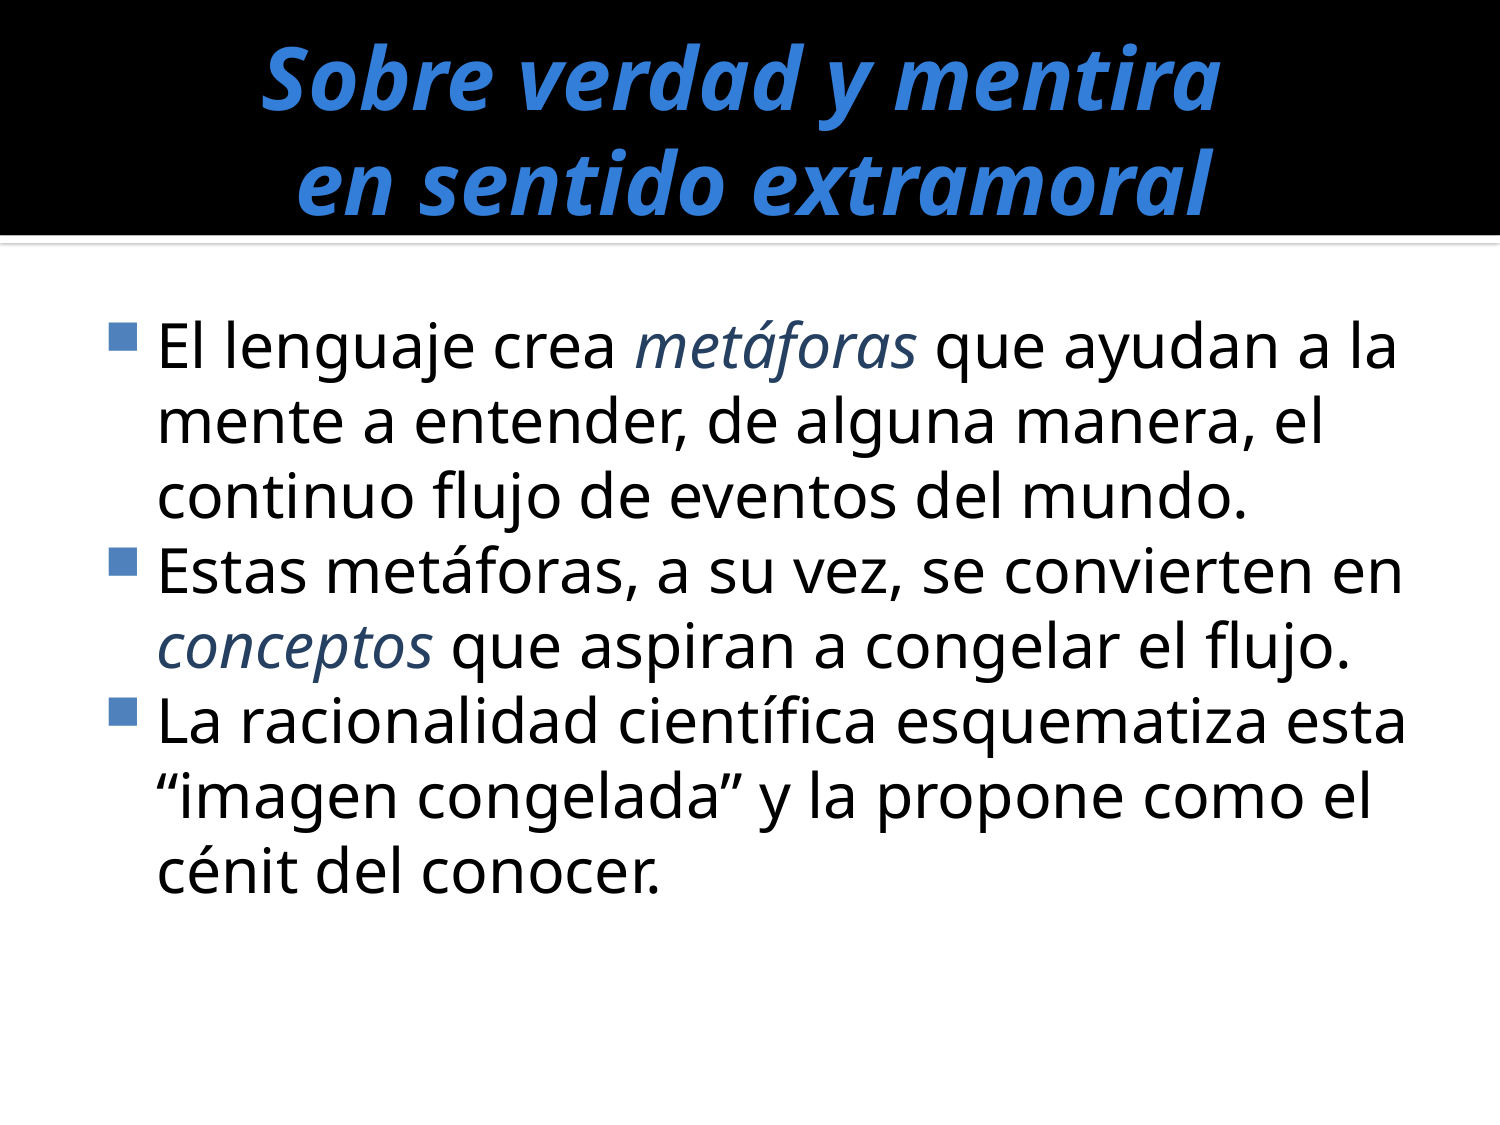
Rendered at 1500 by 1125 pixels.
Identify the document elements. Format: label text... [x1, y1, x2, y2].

list El lenguaje crea metáforas que ayudan a la mente a entender, de alguna manera, el continuo flujo de eventos del mundo. Estas metáforas, a su vez, se convierten en conceptos que aspiran a congelar el flujo. La racionalidad científica esquematiza esta “imagen congelada” y la propone como el cénit del conocer. [75, 291, 1425, 1050]
title Sobre verdad y mentira en sentido extramoral [75, 25, 1425, 231]
